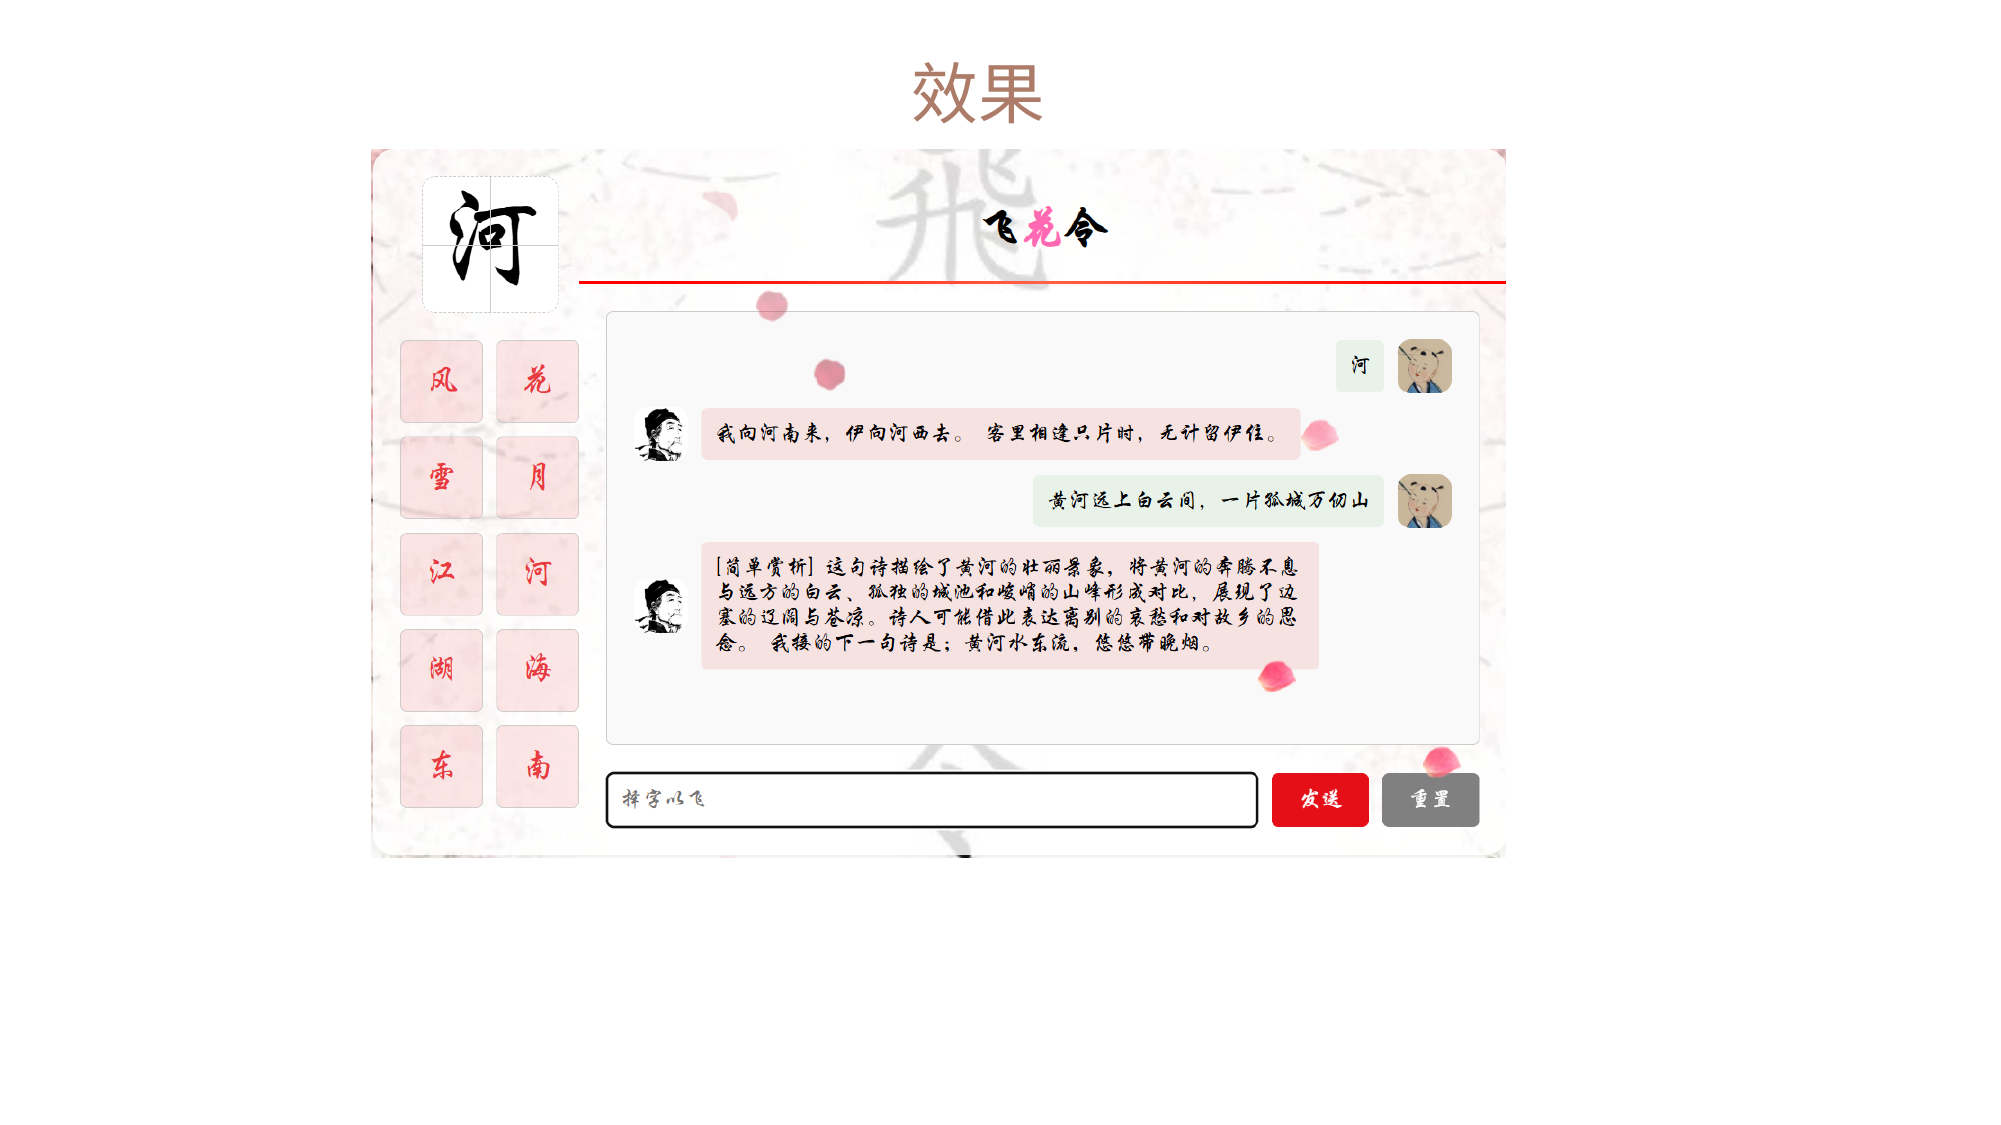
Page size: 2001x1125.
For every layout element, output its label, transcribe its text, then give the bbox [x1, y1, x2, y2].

text_box 效果 [638, 44, 1319, 139]
picture [371, 149, 1506, 858]
